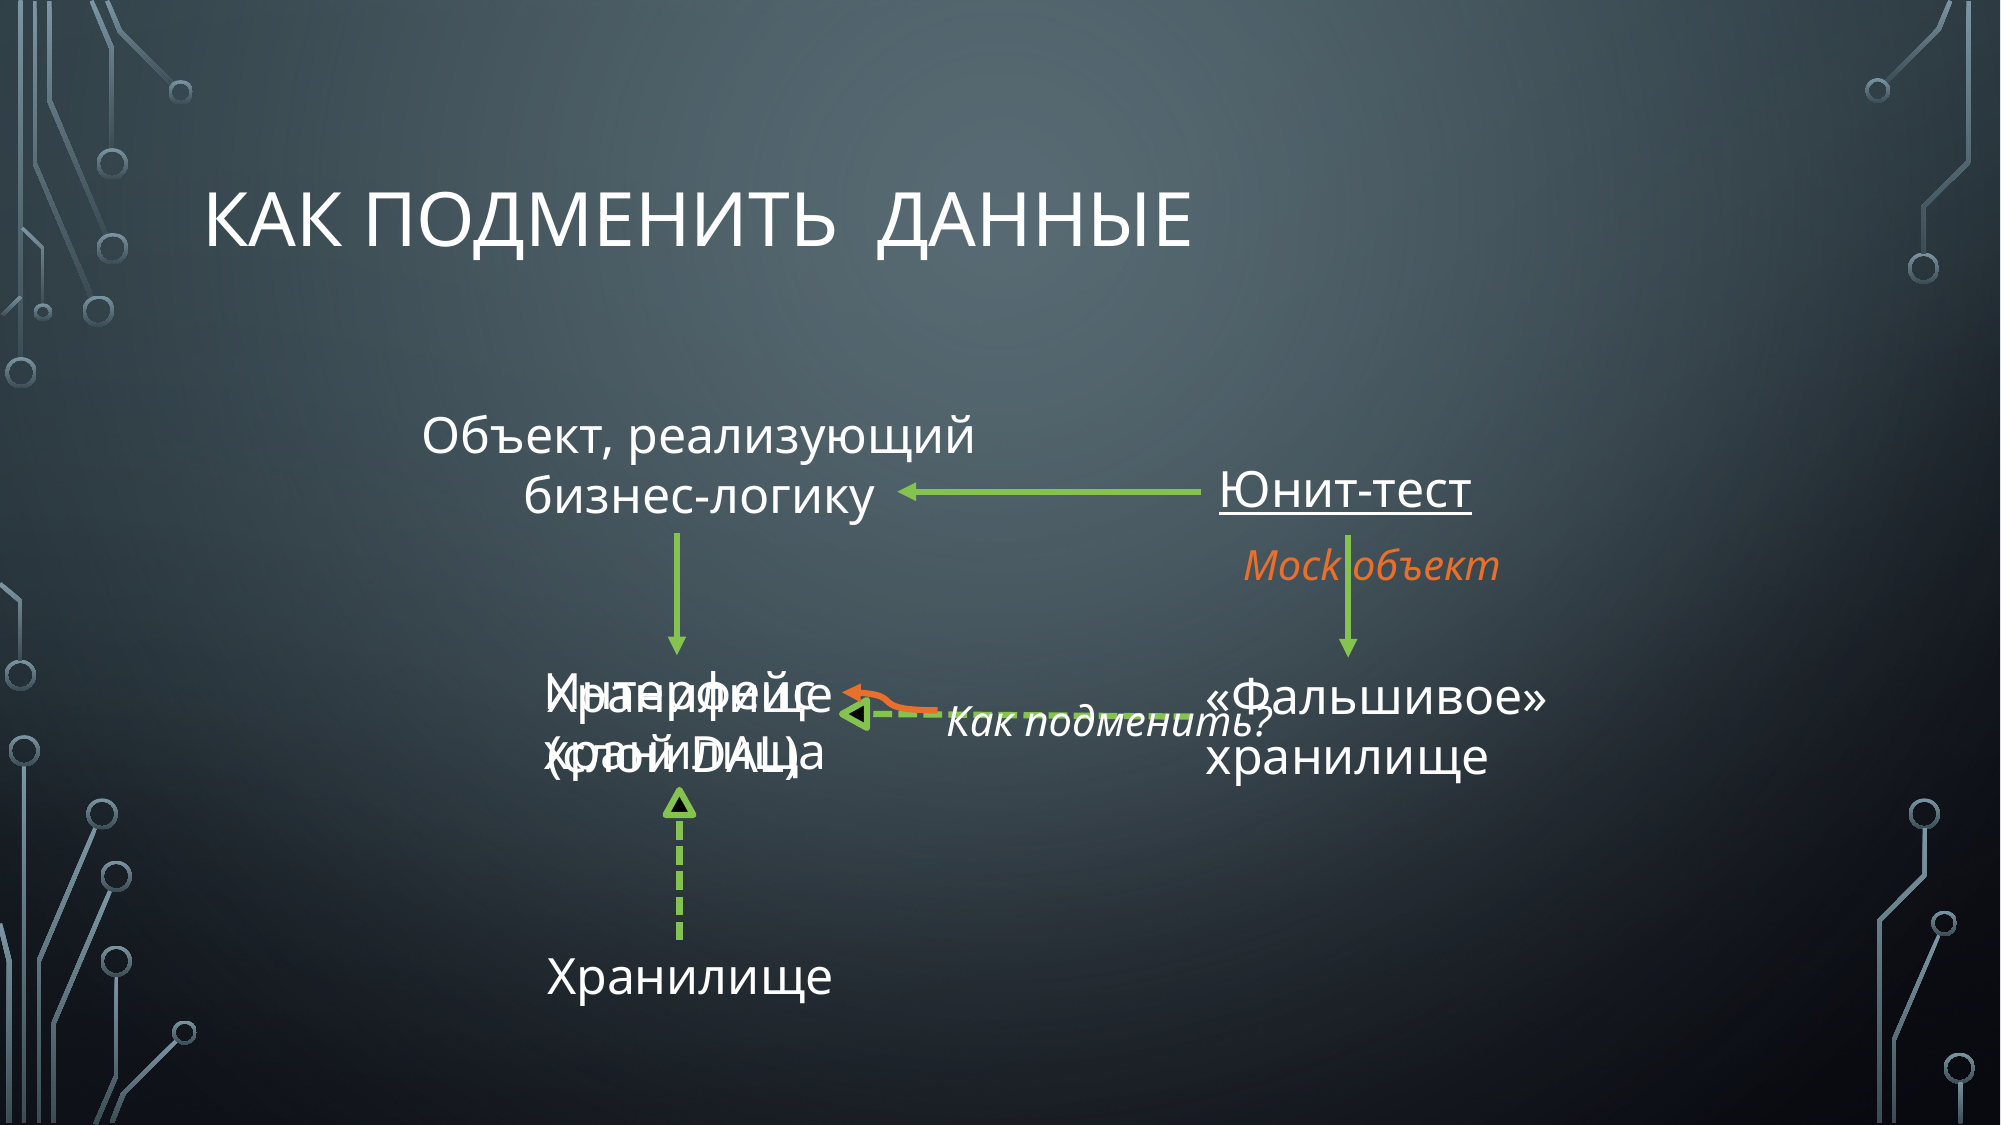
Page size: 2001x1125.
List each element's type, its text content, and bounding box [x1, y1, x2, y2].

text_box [528, 651, 1283, 1013]
title как подменить данные [187, 101, 1890, 344]
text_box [841, 450, 1602, 795]
text_box Объект, реализующий бизнес-логику [383, 396, 1016, 532]
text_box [841, 686, 1277, 753]
